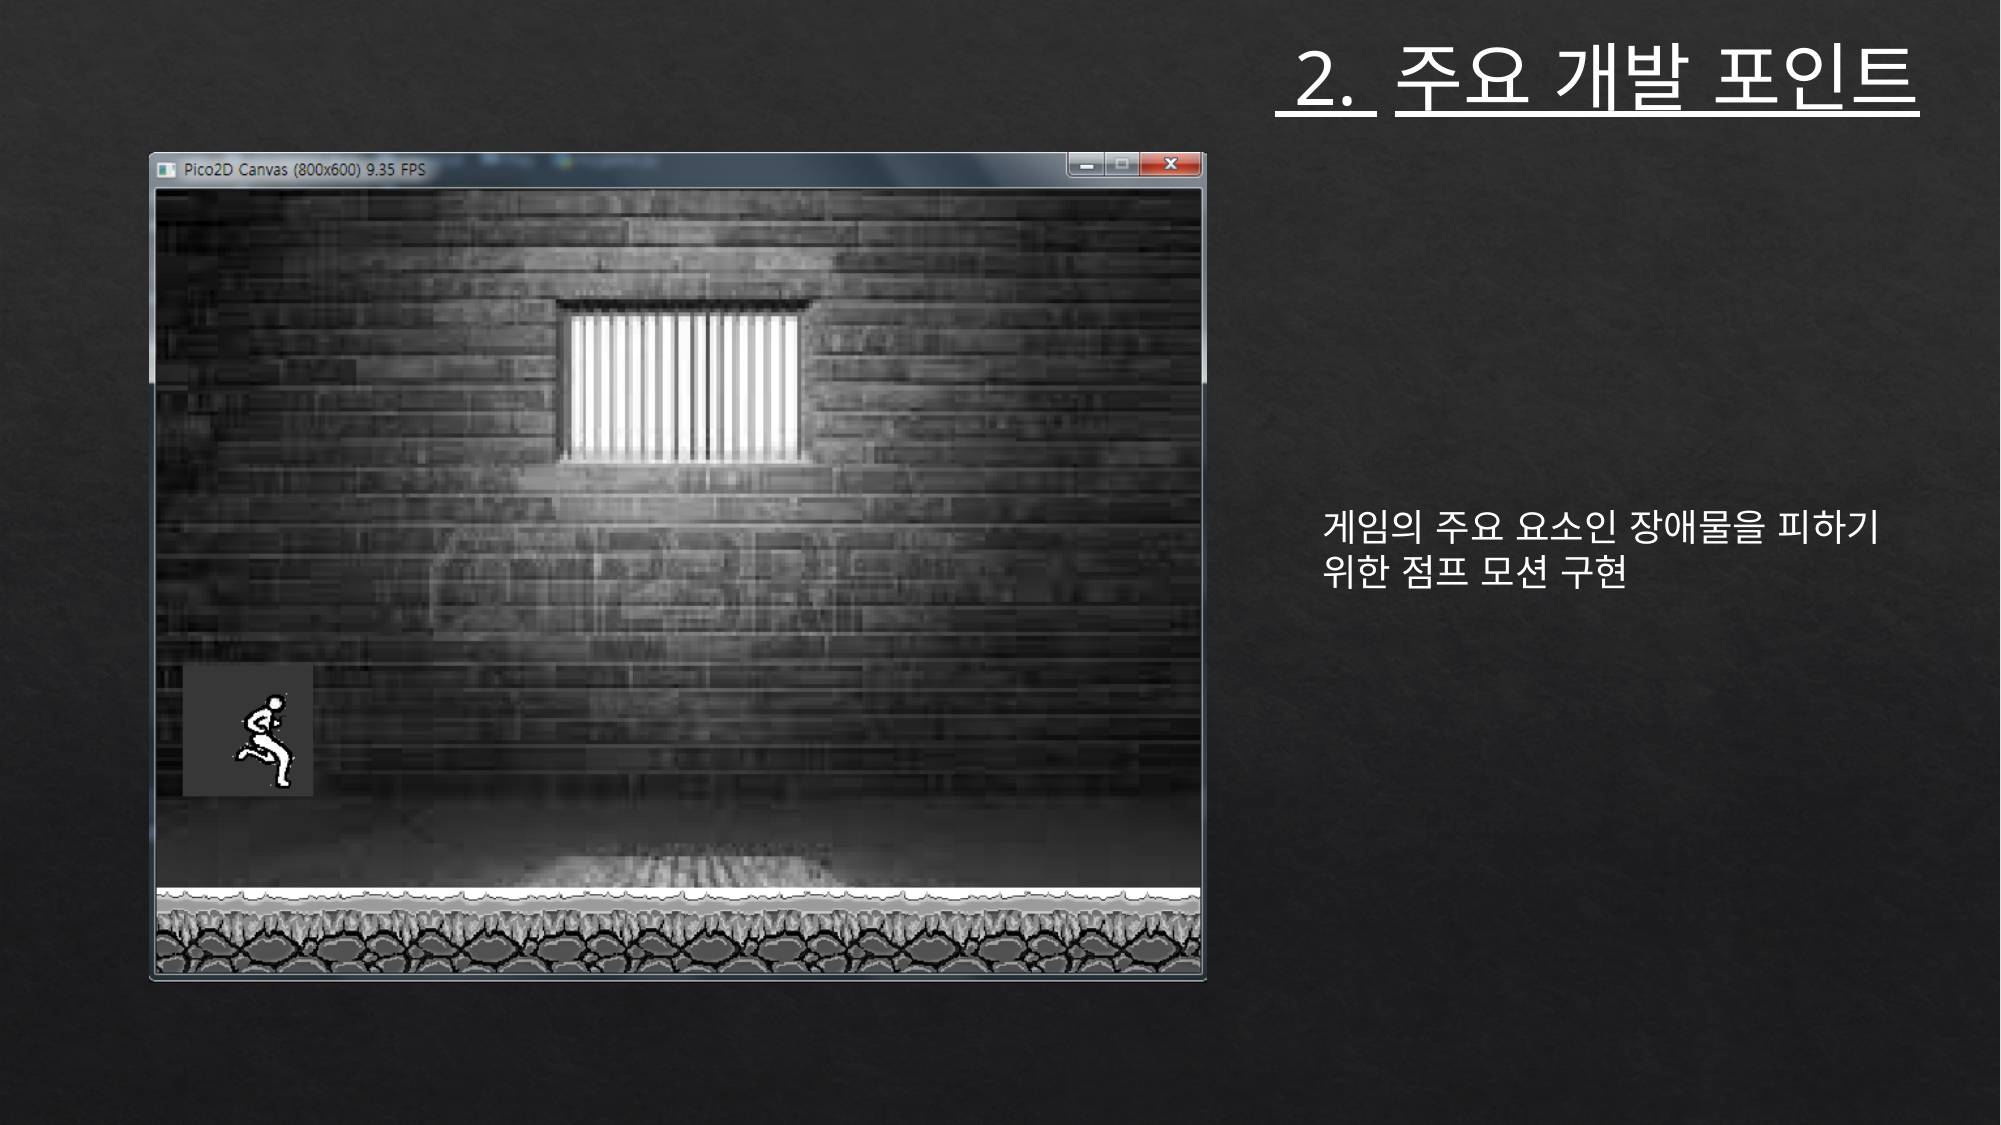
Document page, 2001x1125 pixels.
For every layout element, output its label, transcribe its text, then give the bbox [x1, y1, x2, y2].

text_box 2. 주요 개발 포인트 [1260, 23, 1969, 128]
text_box 게임의 주요 요소인 장애물을 피하기 위한 점프 모션 구현 [1307, 496, 1922, 601]
picture [149, 152, 1208, 984]
